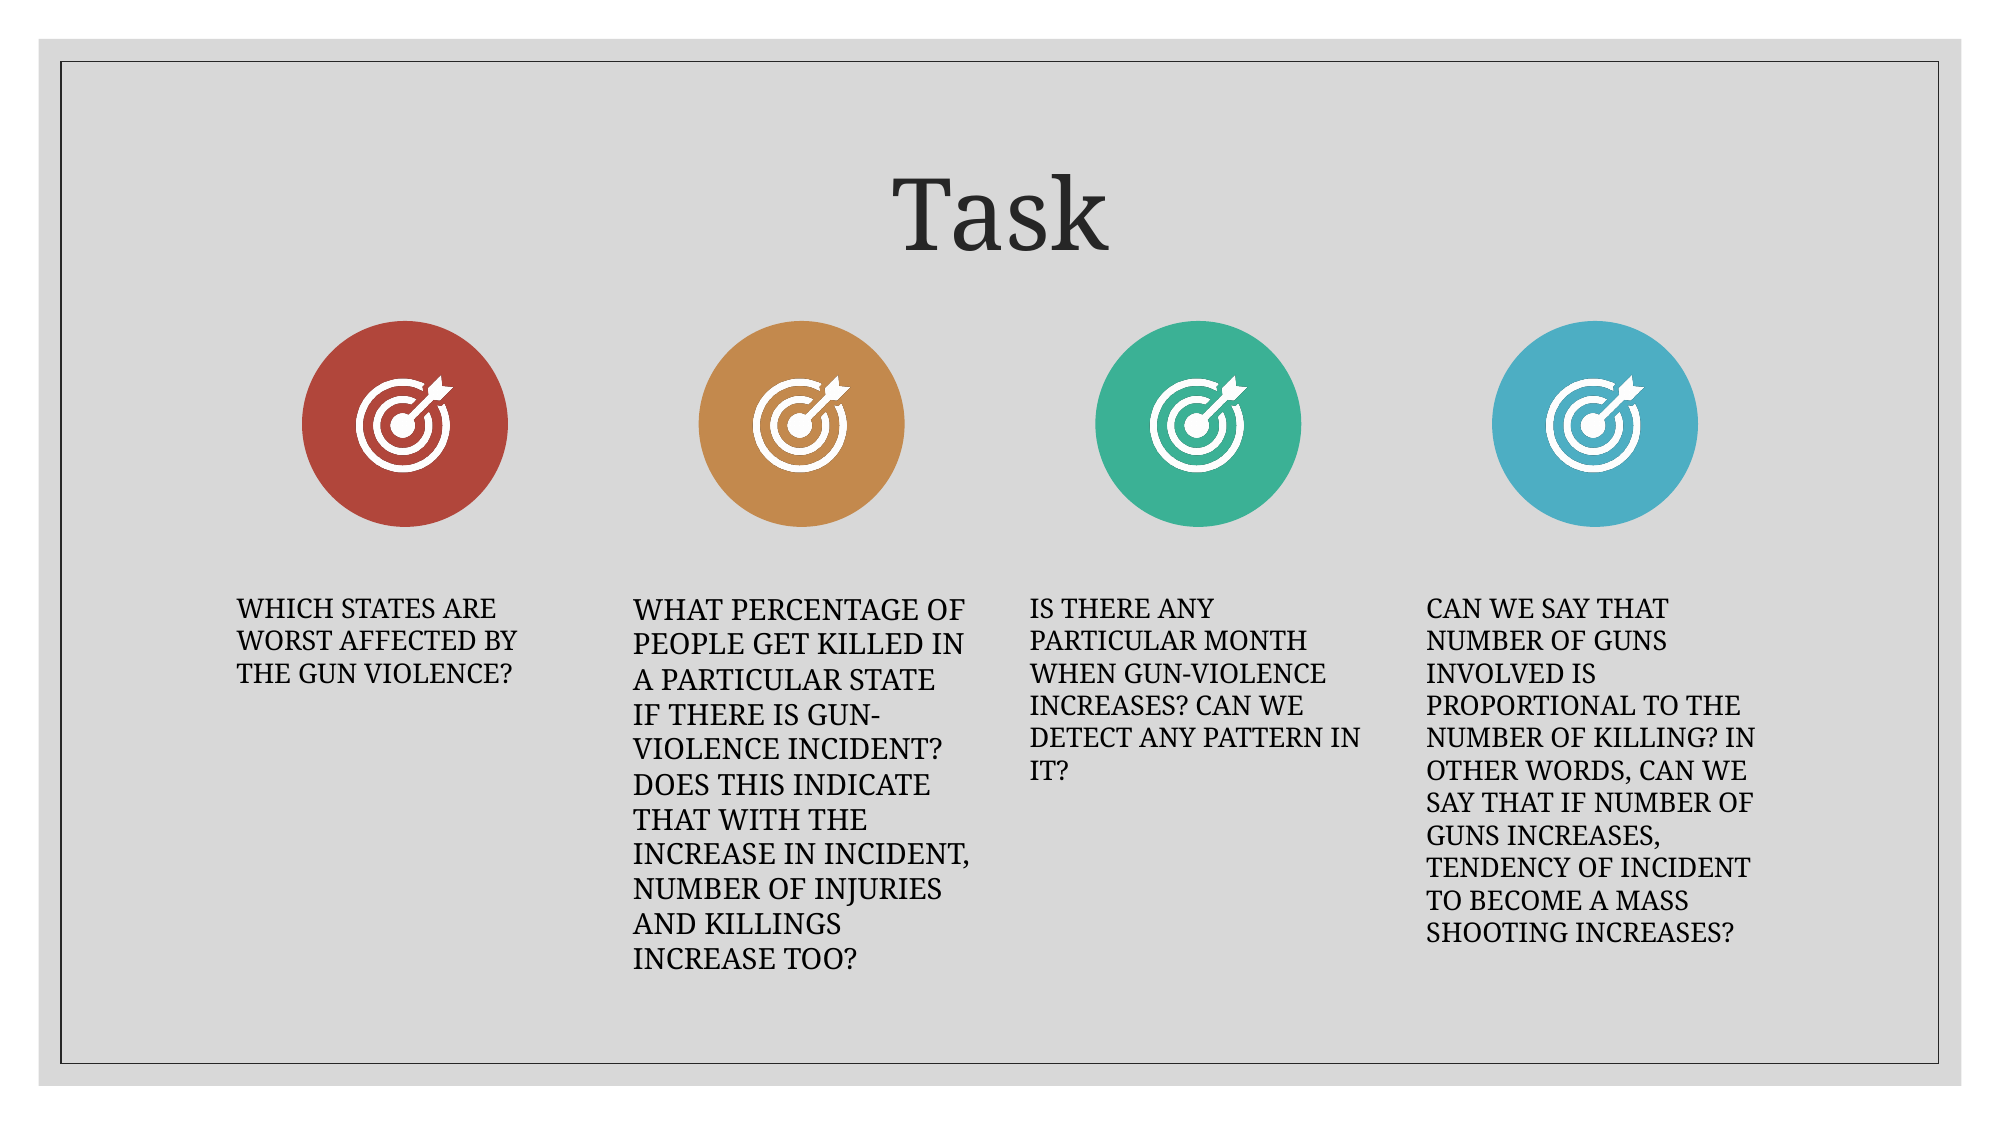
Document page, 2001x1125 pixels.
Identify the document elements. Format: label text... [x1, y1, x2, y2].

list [174, 290, 1825, 1020]
title Task [174, 105, 1825, 290]
